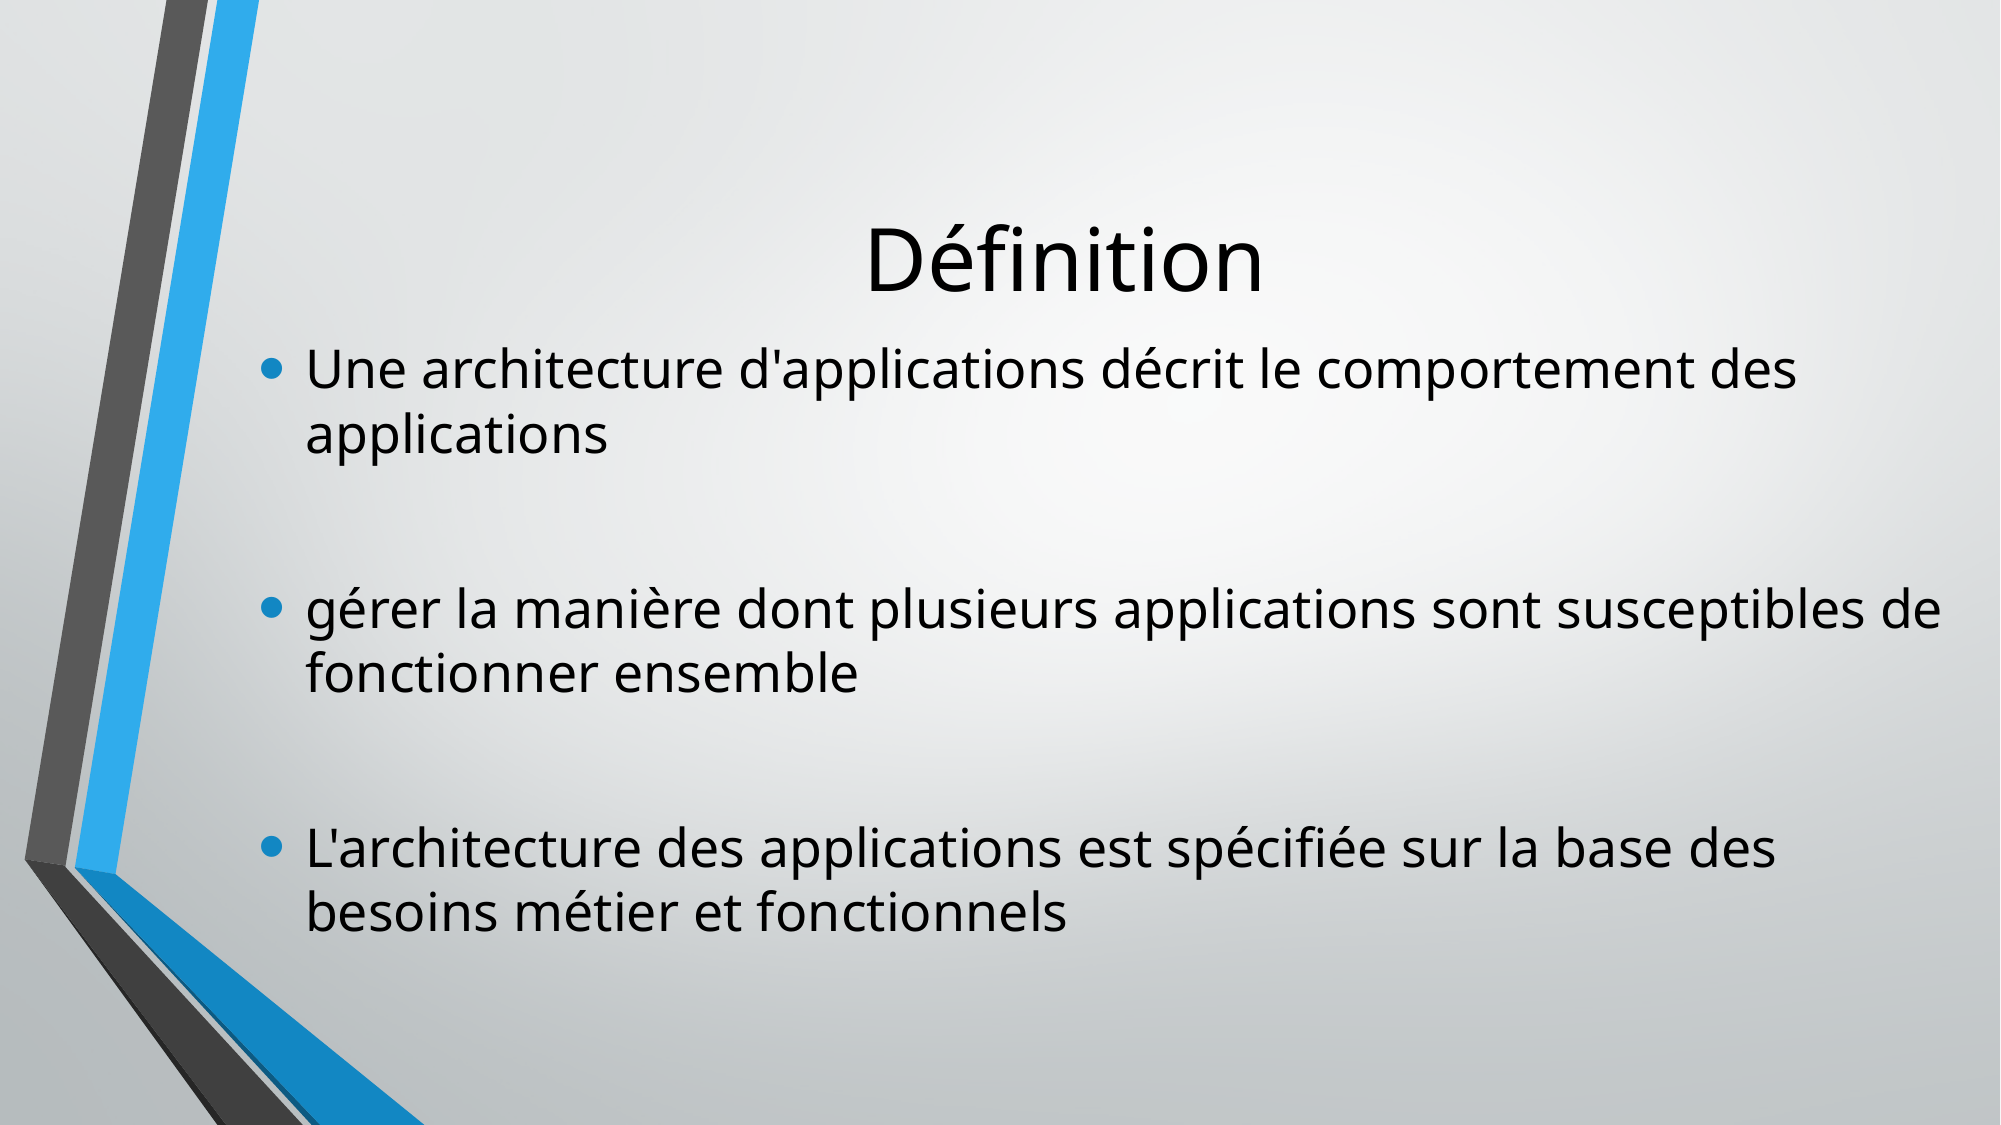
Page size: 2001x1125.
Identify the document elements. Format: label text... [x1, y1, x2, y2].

list Une architecture d'applications décrit le comportement des applications gérer la manière dont plusieurs applications sont susceptibles de fonctionner ensemble L'architecture des applications est spécifiée sur la base des besoins métier et fonctionnels [243, 327, 1965, 950]
title Définition [243, 112, 1887, 327]
